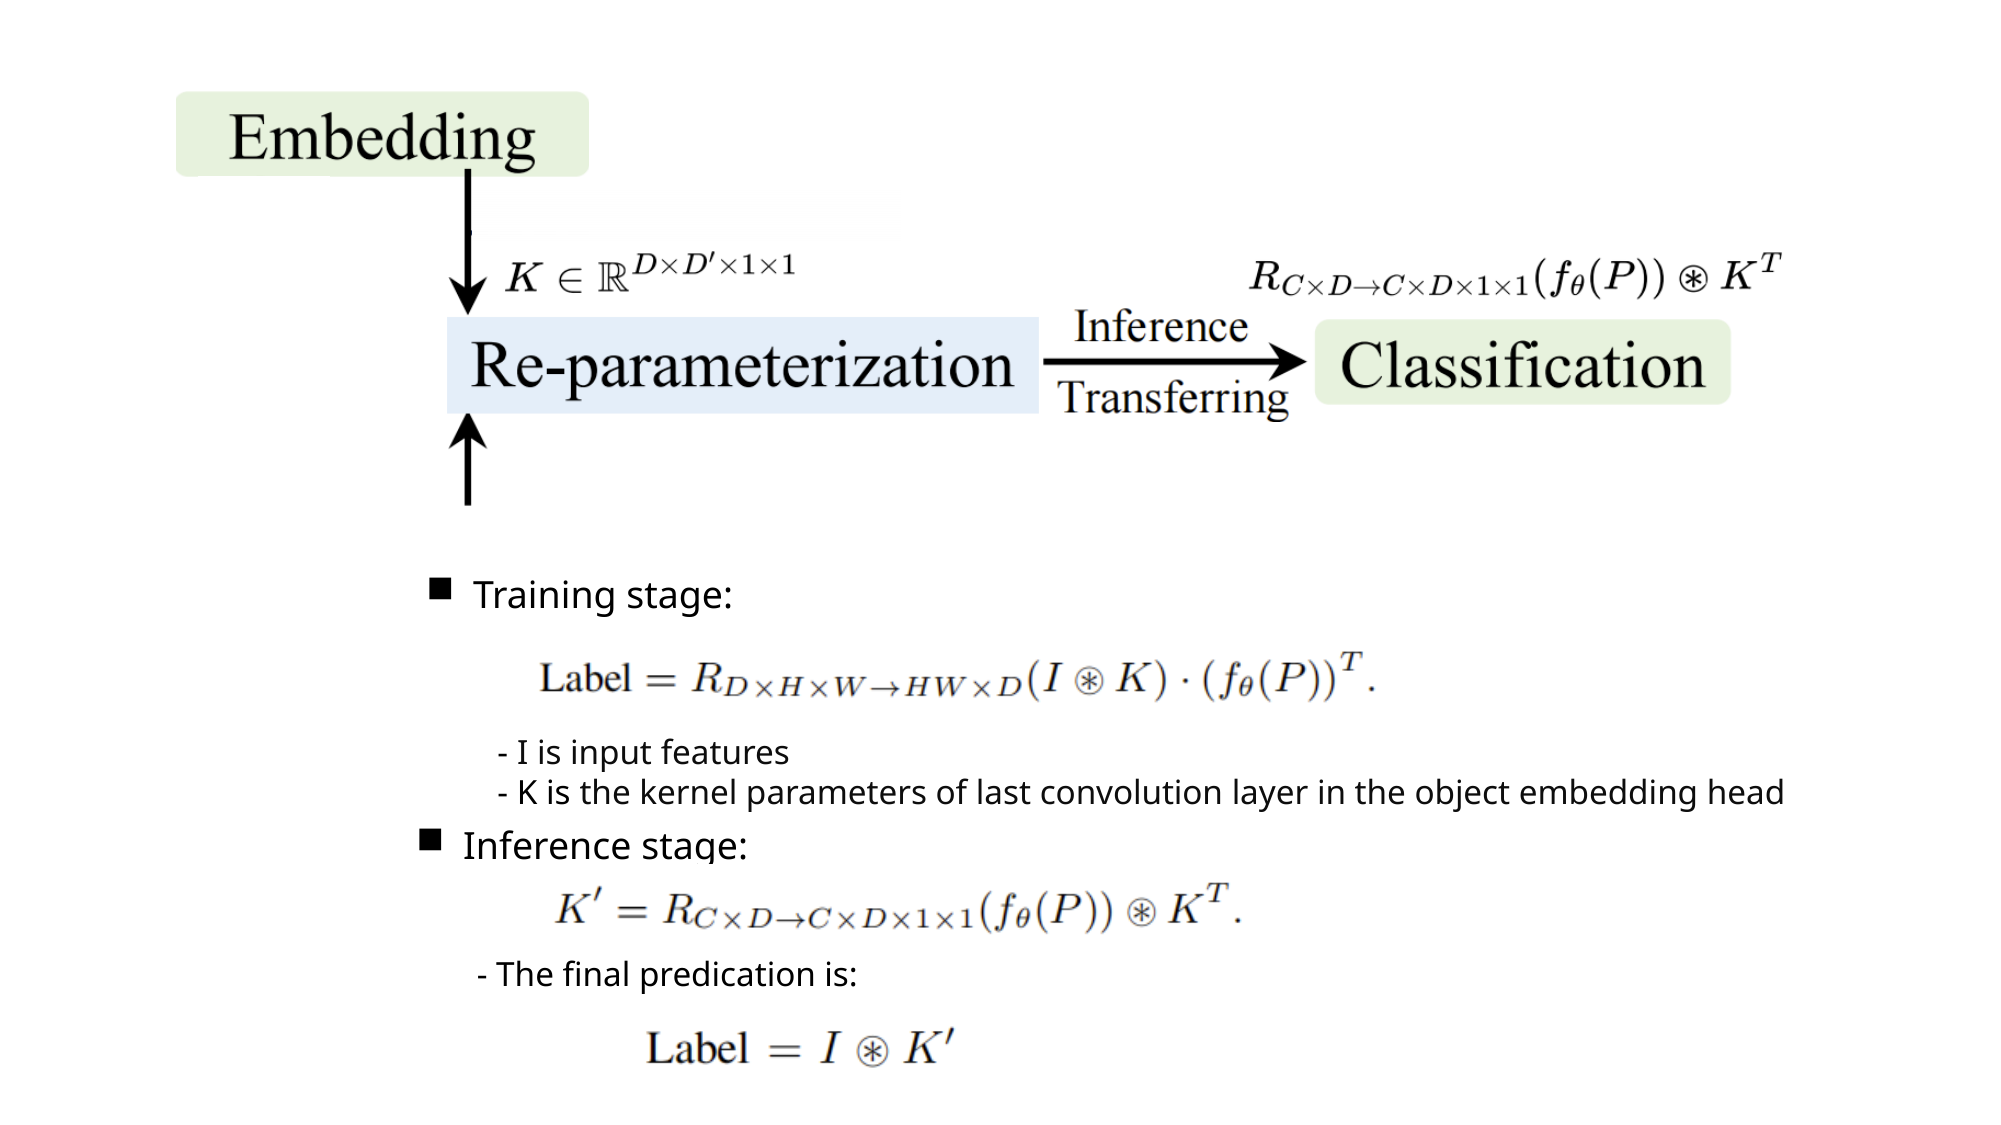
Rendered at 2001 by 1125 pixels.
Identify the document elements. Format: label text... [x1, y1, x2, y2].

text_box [52, 13, 1808, 684]
text_box Inference stage: [401, 814, 537, 875]
text_box - The final predication is: [462, 946, 1129, 1001]
picture [526, 633, 1428, 724]
picture [537, 864, 1252, 947]
picture [633, 1011, 957, 1080]
text_box - I is input features - K is the kernel parameters of last convolution layer in the object embedding head [482, 724, 1912, 864]
